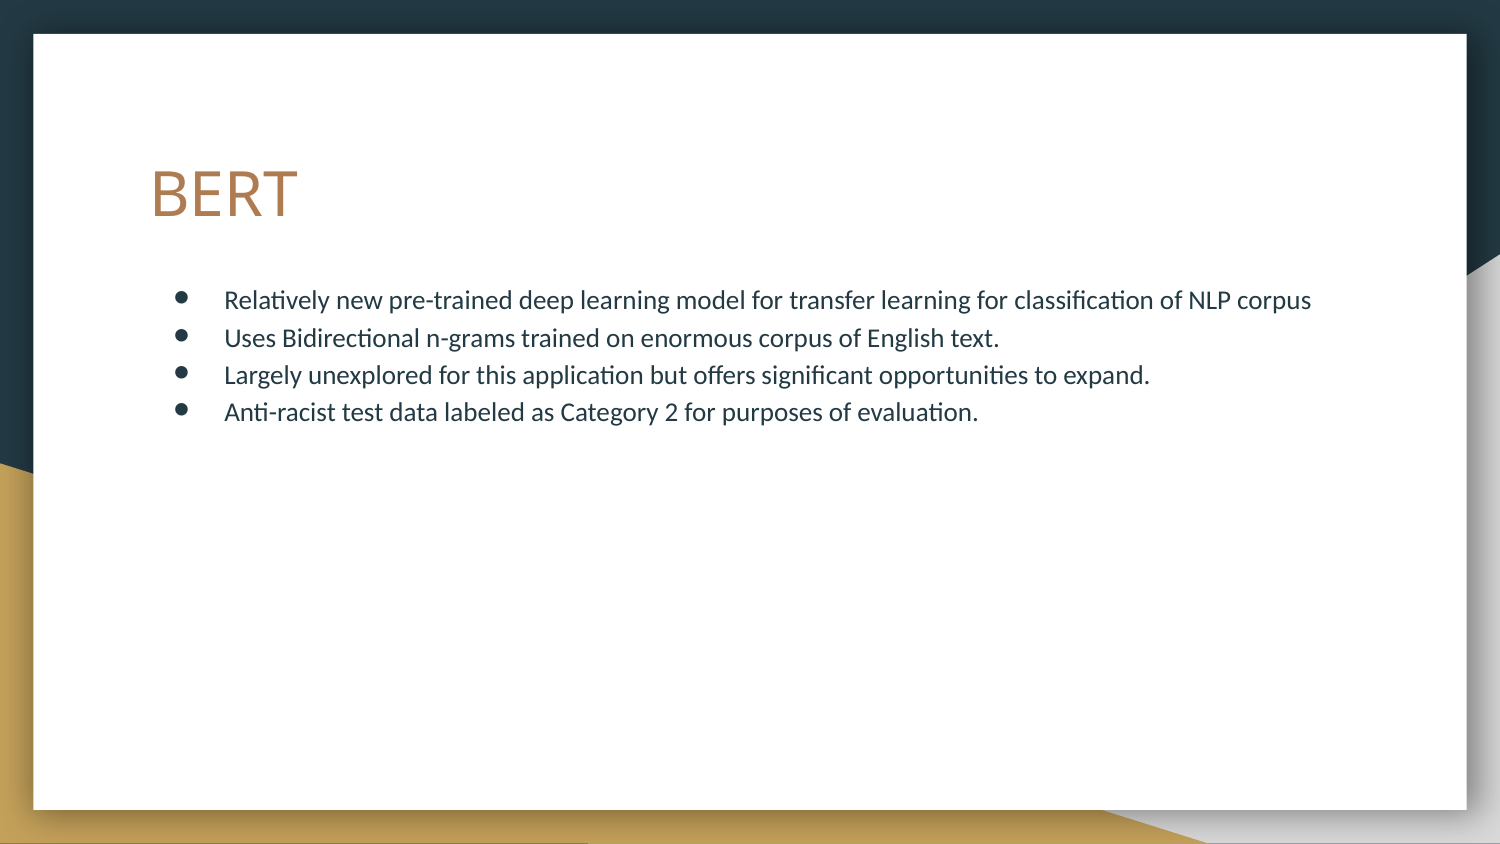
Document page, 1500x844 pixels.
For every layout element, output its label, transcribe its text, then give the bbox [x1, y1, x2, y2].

title BERT [134, 138, 1366, 231]
list Relatively new pre-trained deep learning model for transfer learning for classification of NLP corpus Uses Bidirectional n-grams trained on enormous corpus of English text. Largely unexplored for this application but offers significant opportunities to expand. Anti-racist test data labeled as Category 2 for purposes of evaluation. [134, 263, 1366, 606]
